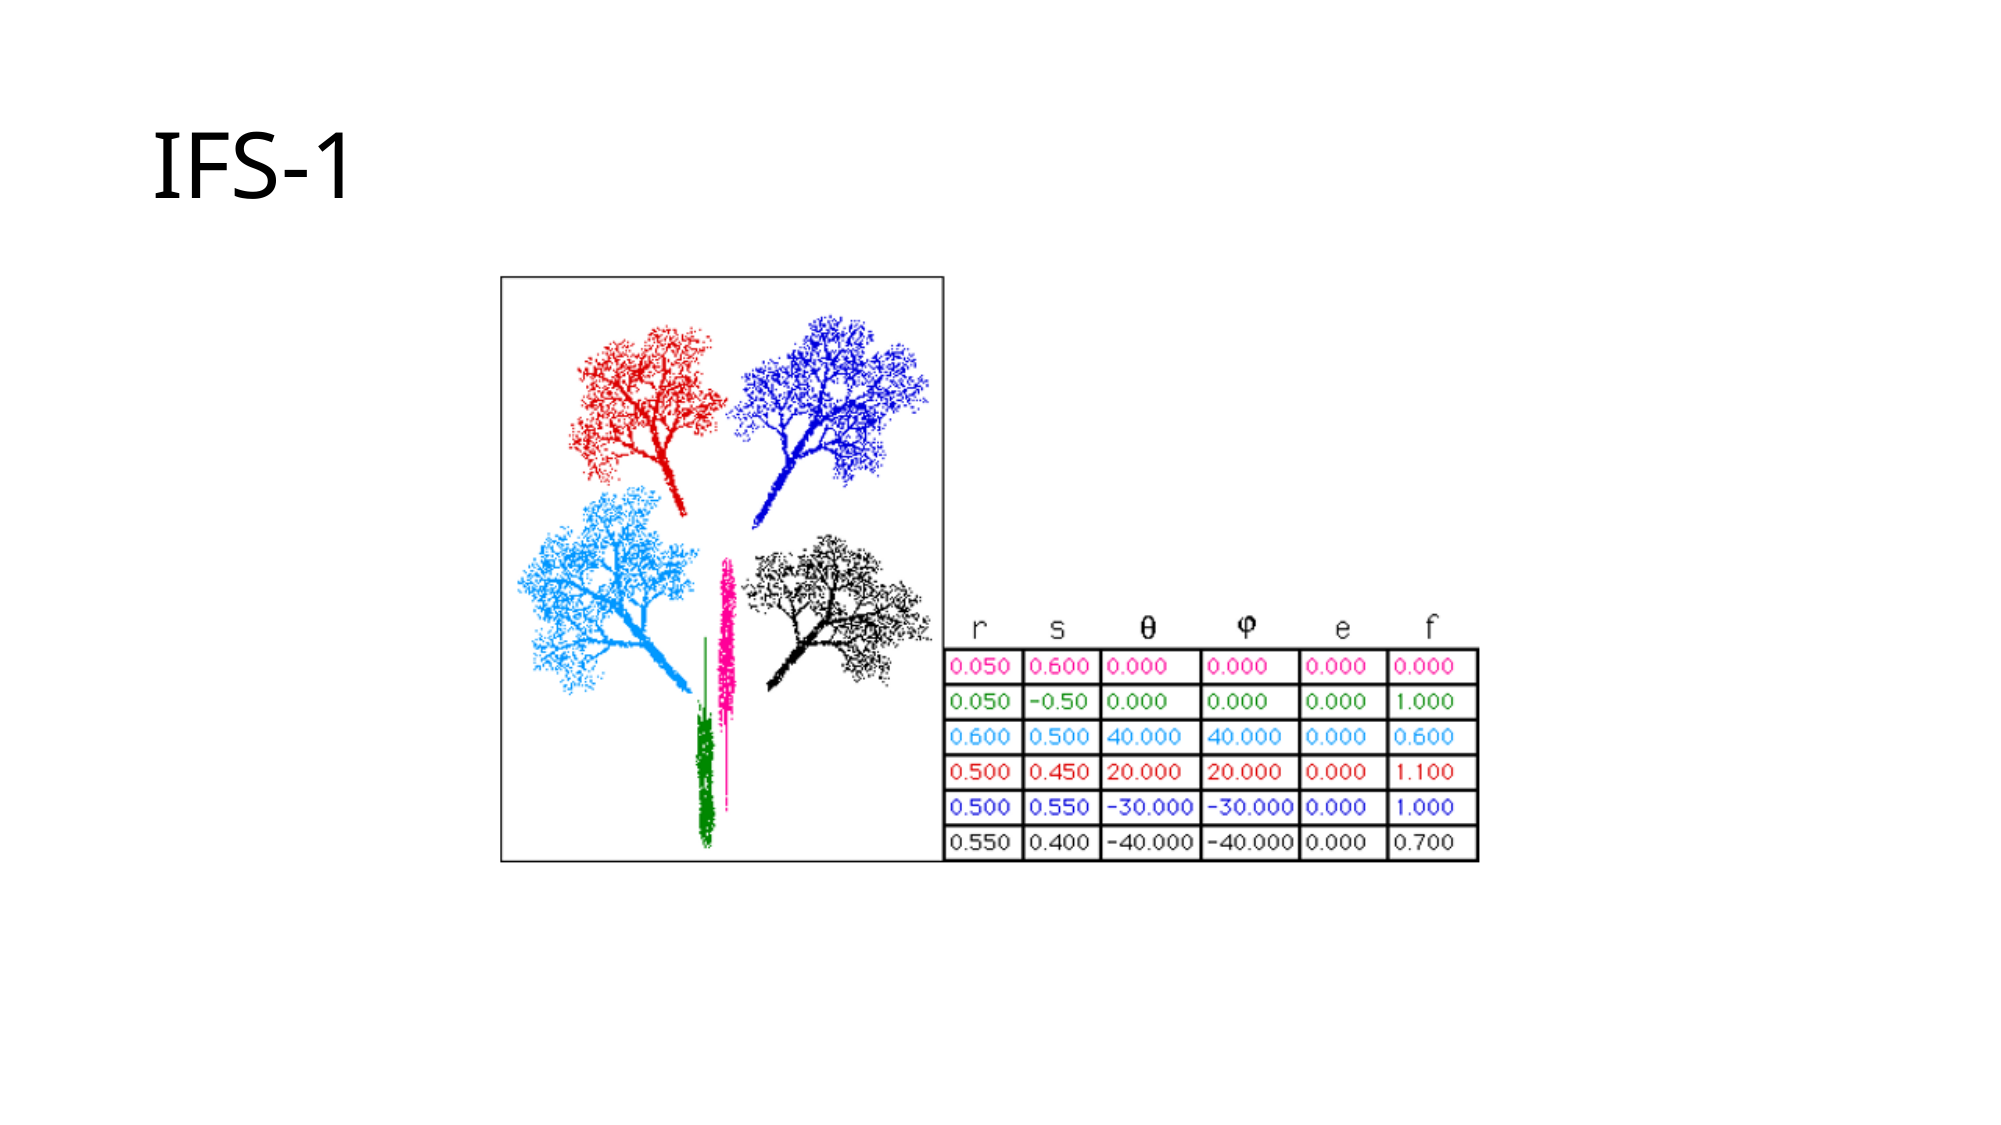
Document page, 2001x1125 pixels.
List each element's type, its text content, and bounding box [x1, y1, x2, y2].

title IFS-1 [137, 59, 1863, 278]
picture [474, 253, 1525, 872]
